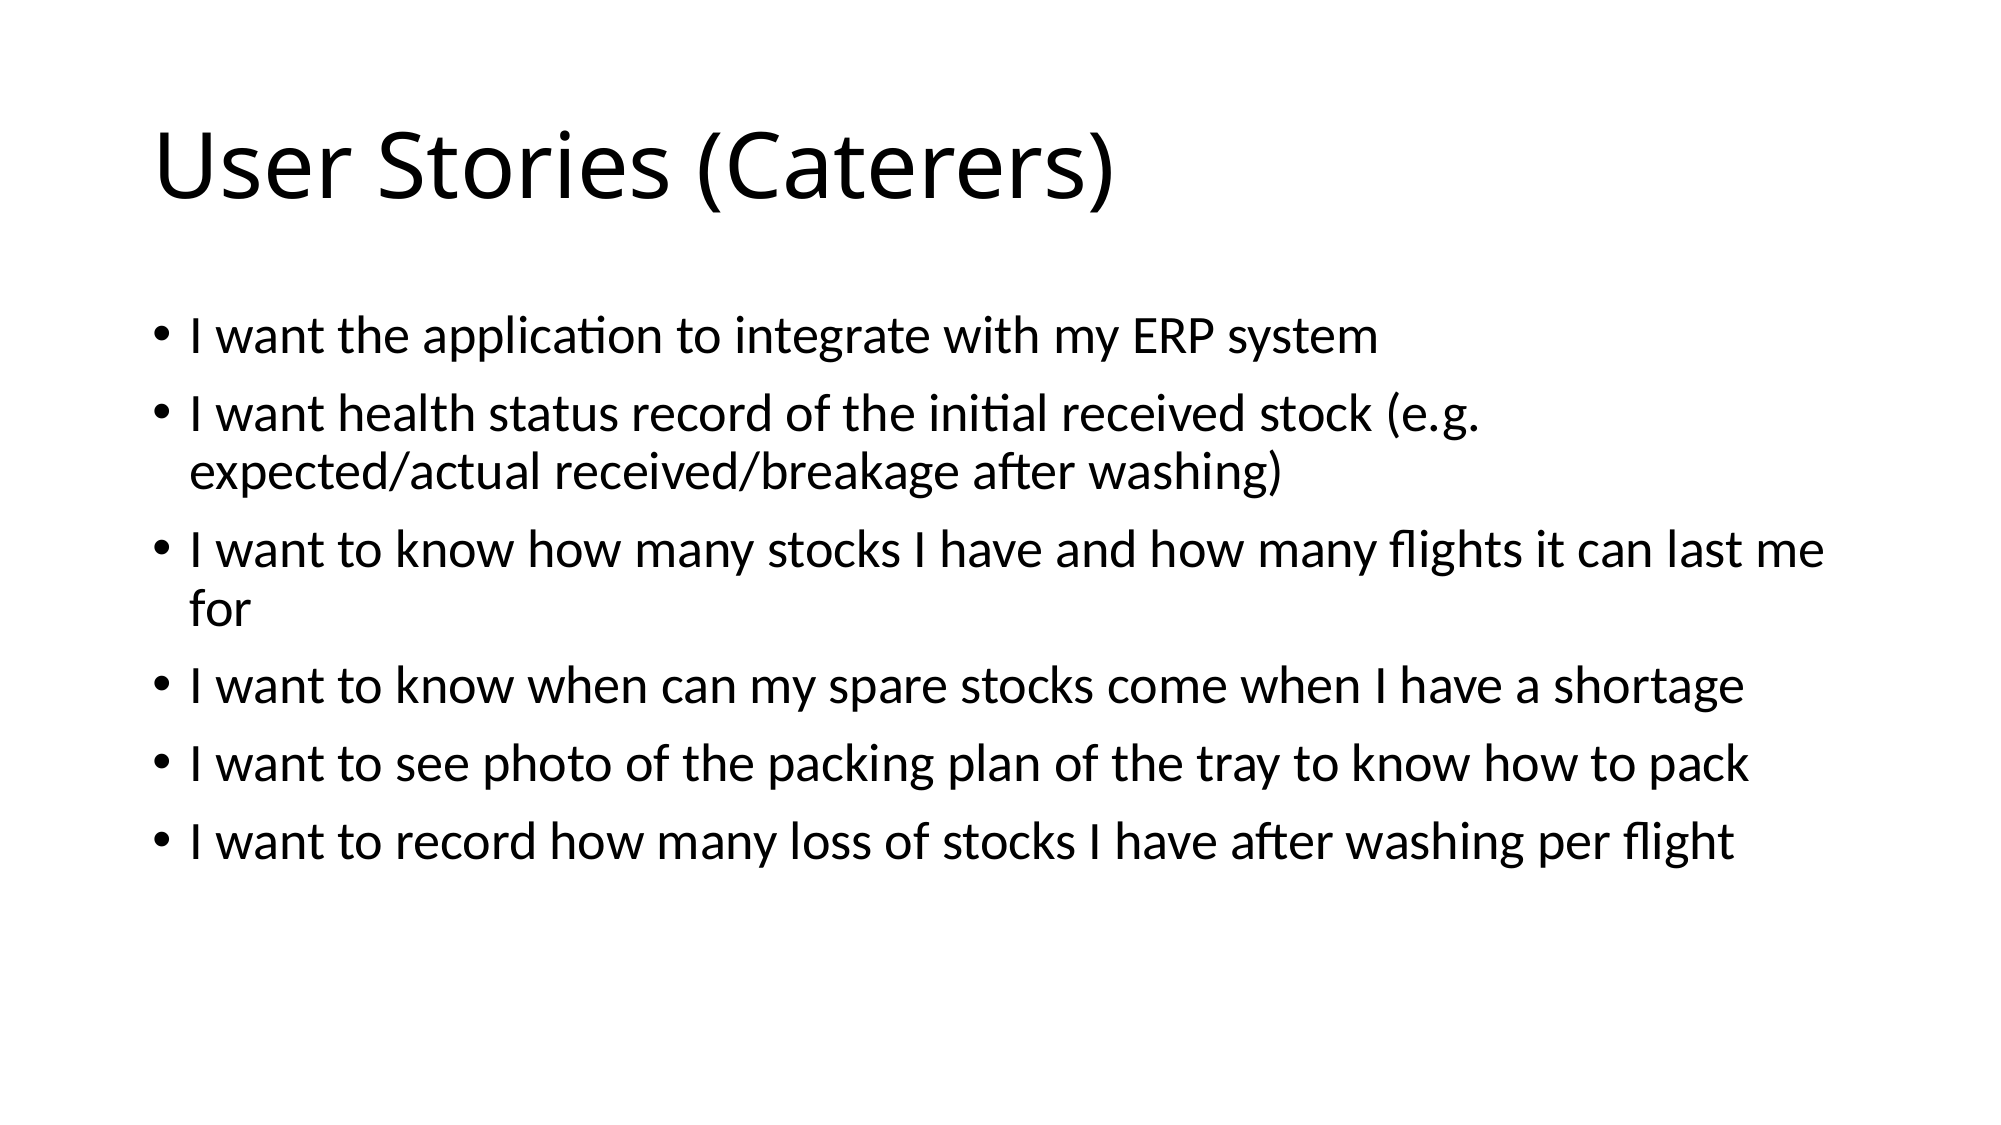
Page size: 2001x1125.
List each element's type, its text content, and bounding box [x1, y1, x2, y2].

title User Stories (Caterers) [137, 59, 1863, 278]
list I want the application to integrate with my ERP system I want health status record of the initial received stock (e.g. expected/actual received/breakage after washing) I want to know how many stocks I have and how many flights it can last me for I want to know when can my spare stocks come when I have a shortage I want to see photo of the packing plan of the tray to know how to pack I want to record how many loss of stocks I have after washing per flight [137, 299, 1863, 1014]
